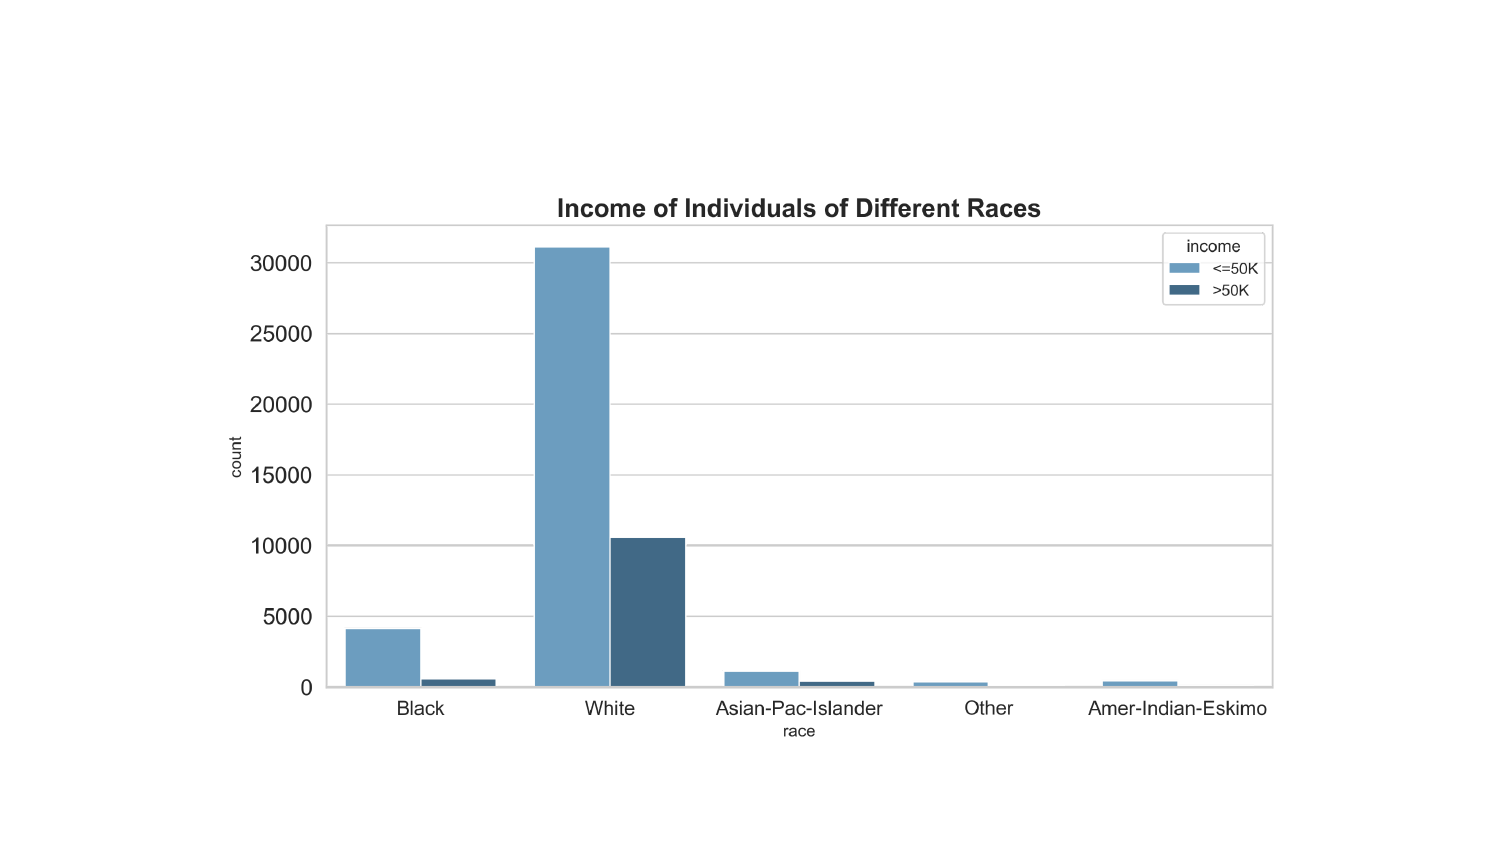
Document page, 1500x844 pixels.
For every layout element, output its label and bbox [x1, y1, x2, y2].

picture [218, 188, 1282, 750]
